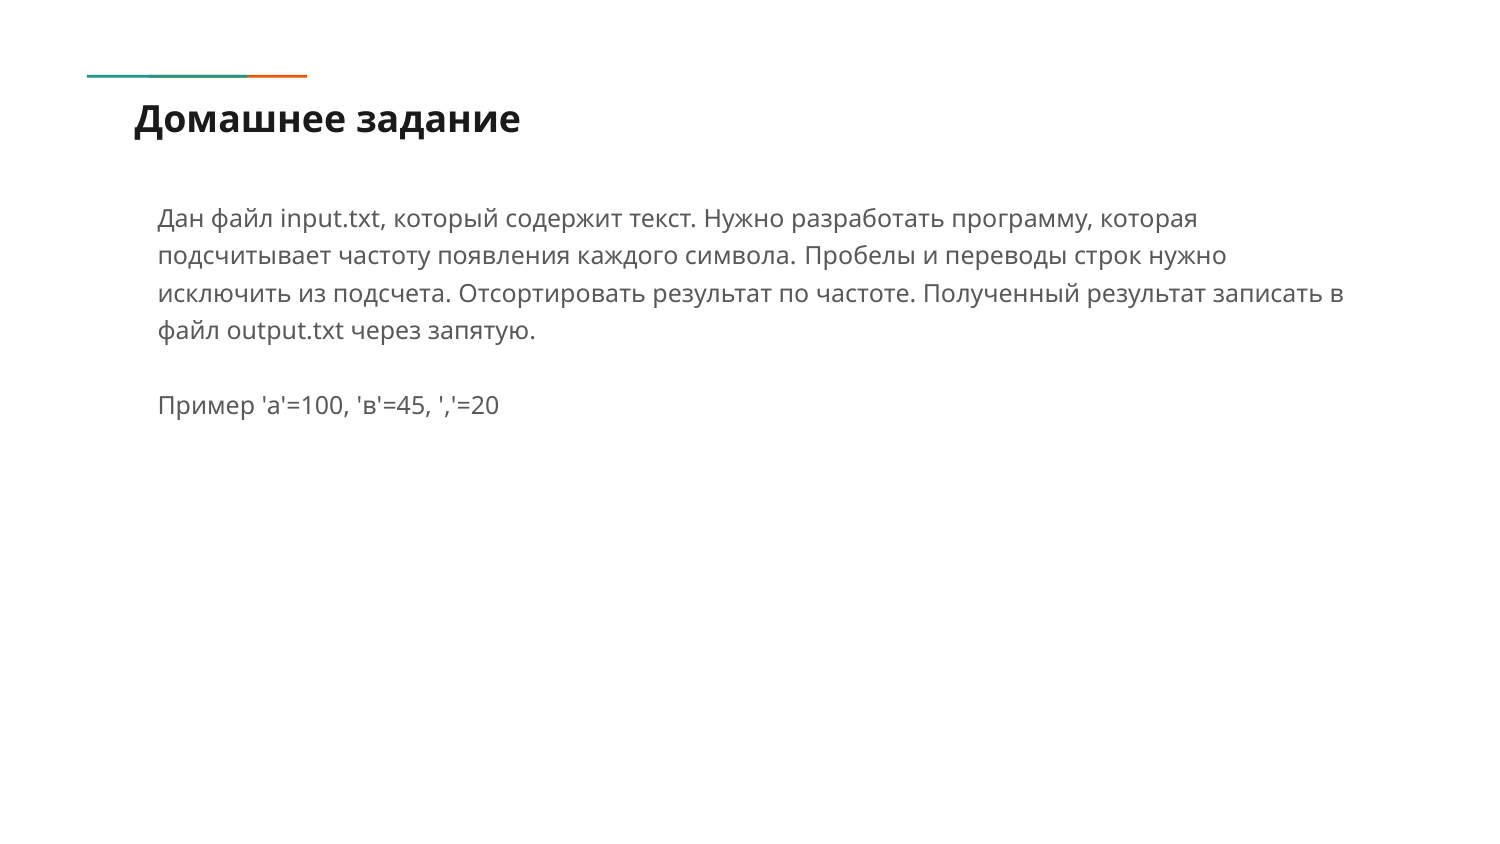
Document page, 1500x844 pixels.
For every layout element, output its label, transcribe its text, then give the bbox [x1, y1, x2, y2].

list Дан файл input.txt, который содержит текст. Нужно разработать программу, которая подсчитывает частоту появления каждого символа. Пробелы и переводы строк нужно исключить из подсчета. Отсортировать результат по частоте. Полученный результат записать в файл output.txt через запятую. Пример 'а'=100, 'в'=45, ','=20 [119, 180, 1381, 780]
title Домашнее задание [119, 80, 1381, 155]
